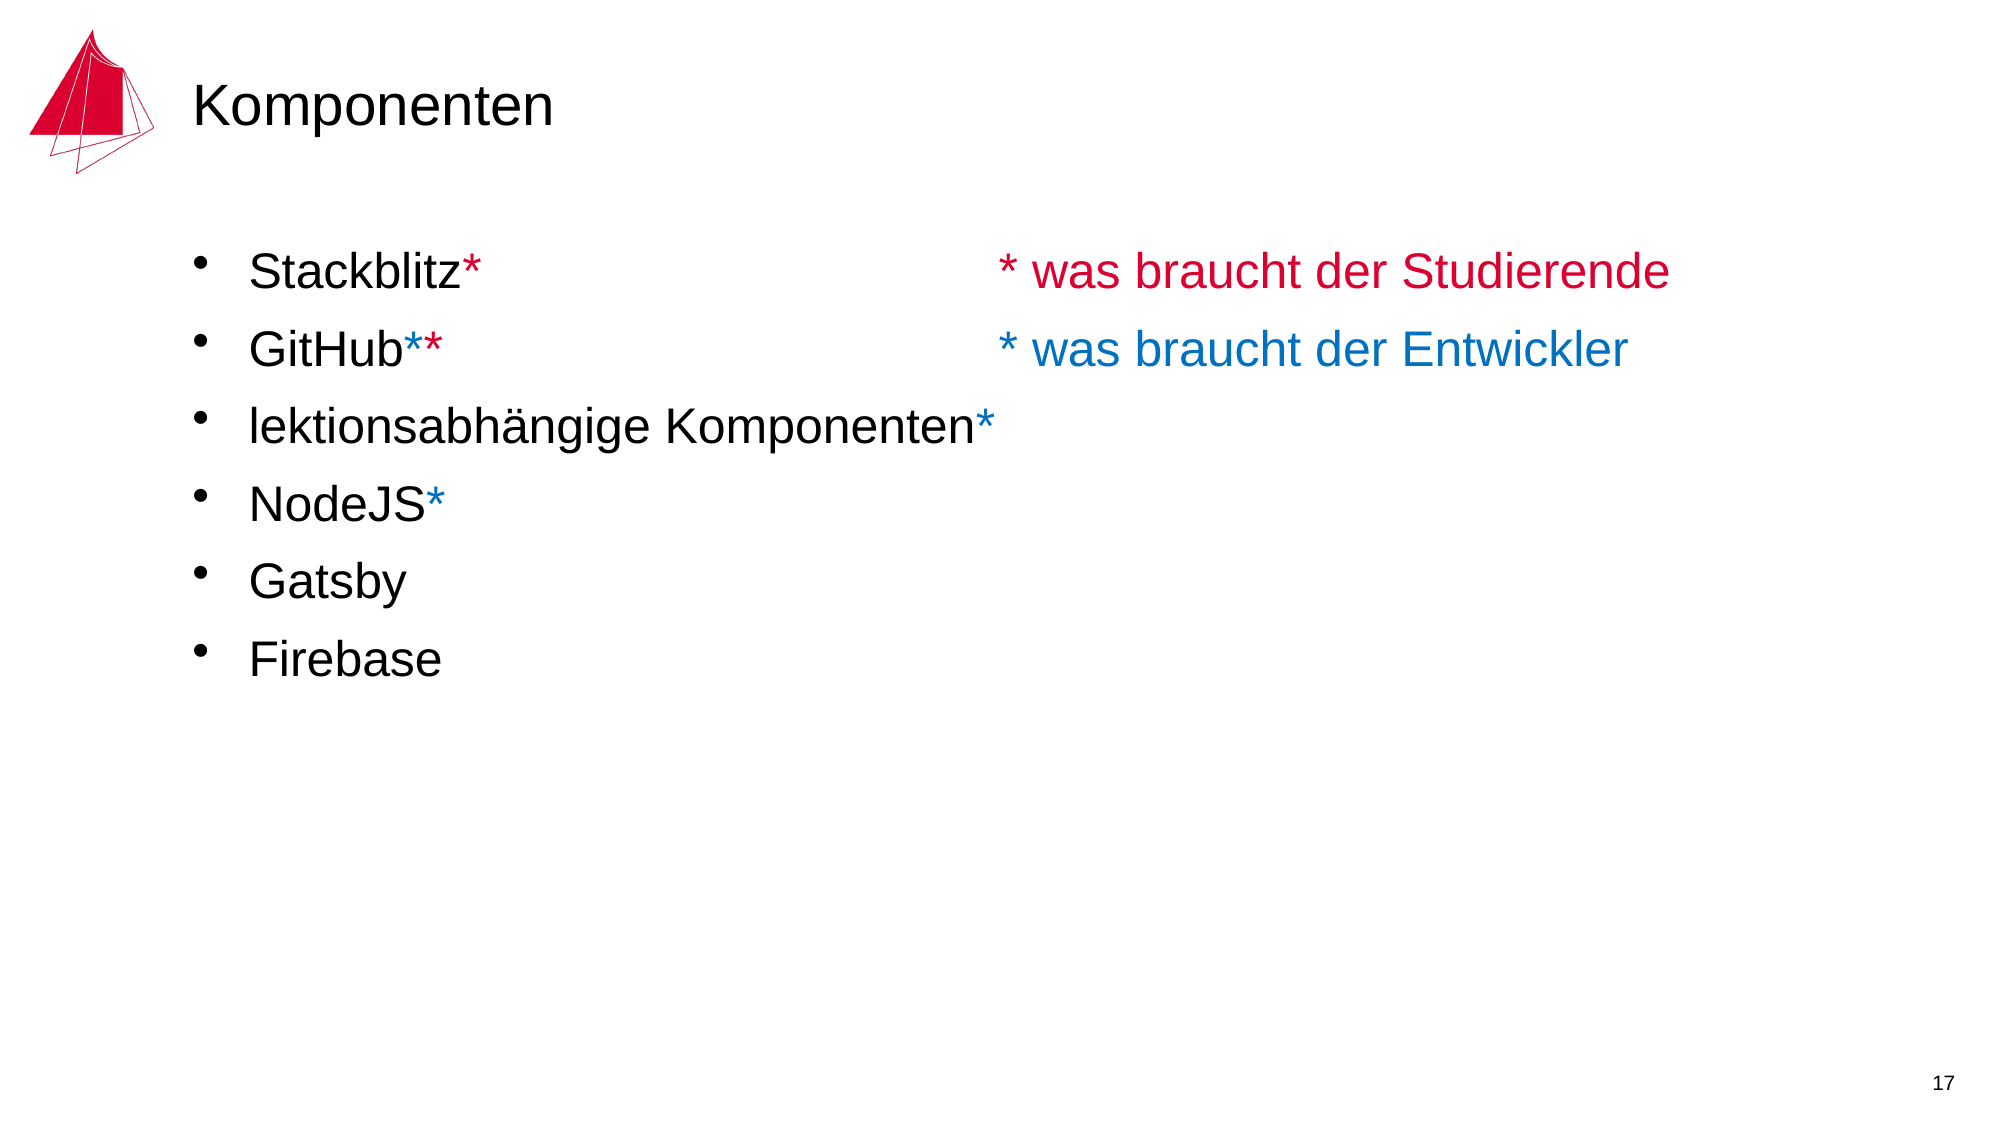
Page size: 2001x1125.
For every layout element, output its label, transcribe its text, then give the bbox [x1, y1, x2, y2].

title Komponenten [177, 52, 1911, 153]
slide_number 17 [1656, 1061, 1971, 1103]
list Stackblitz* * was braucht der Studierende GitHub** * was braucht der Entwickler lektionsabhängige Komponenten* NodeJS* Gatsby Firebase [176, 230, 1897, 1006]
picture [29, 29, 155, 175]
